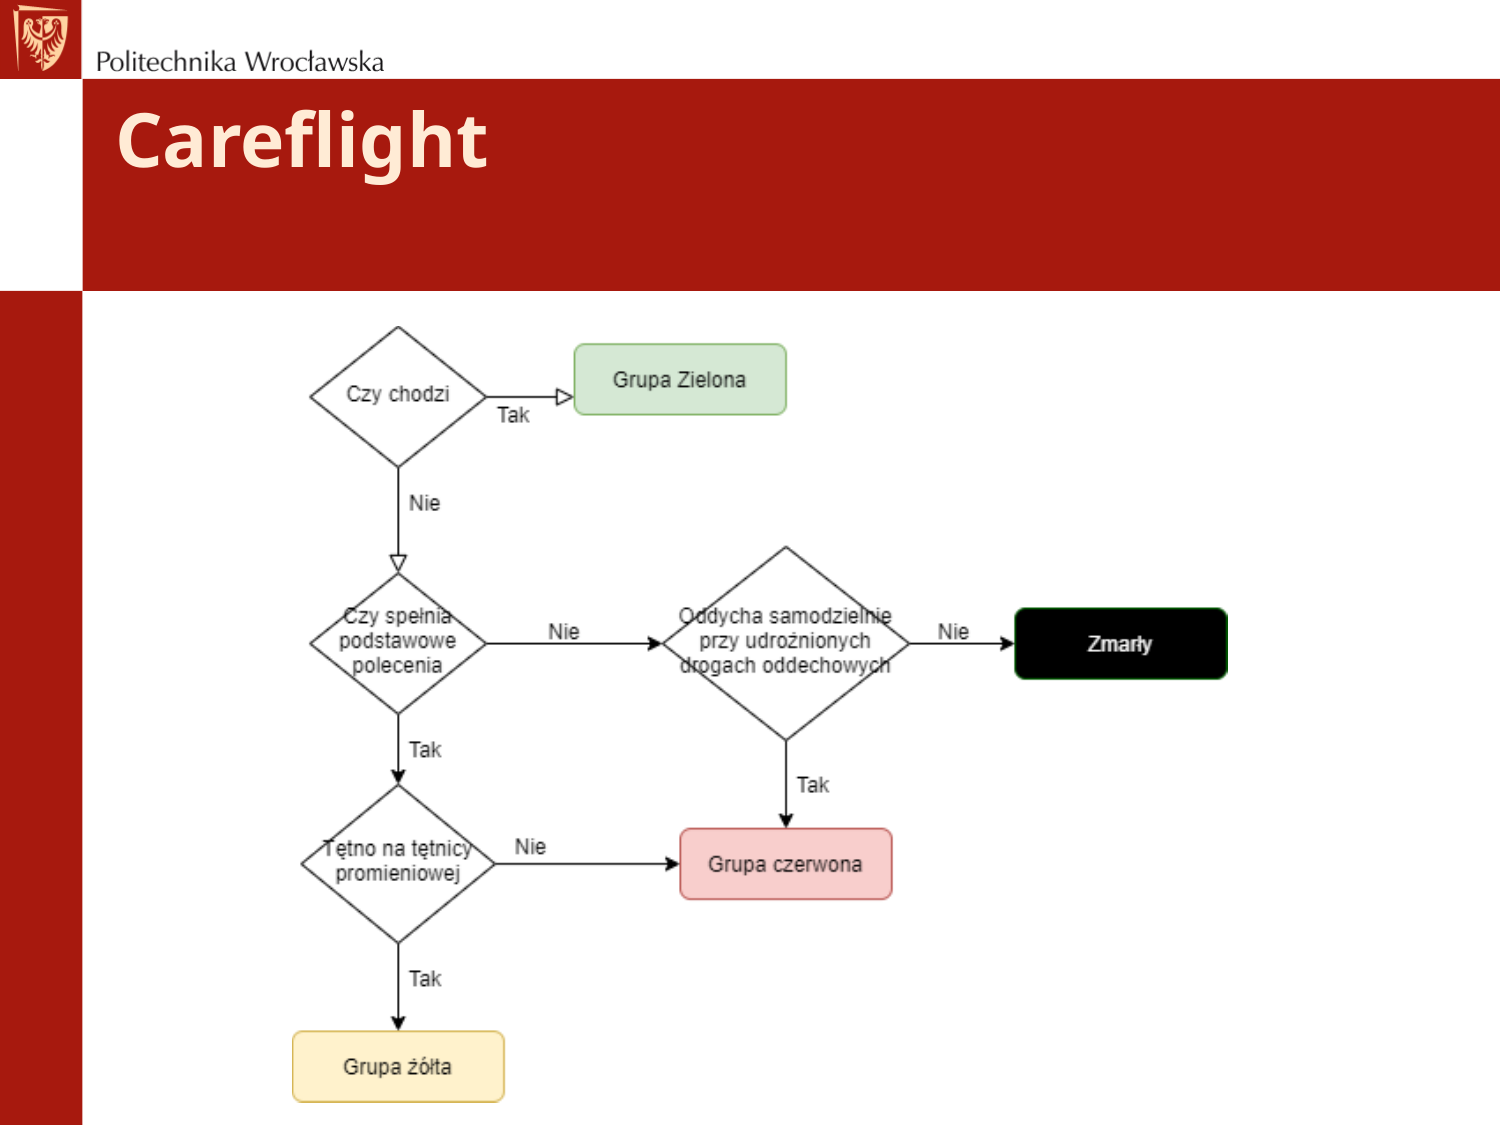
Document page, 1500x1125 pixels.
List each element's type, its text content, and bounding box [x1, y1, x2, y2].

picture [0, 0, 384, 79]
title Careflight [100, 52, 1483, 223]
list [292, 326, 1228, 1103]
